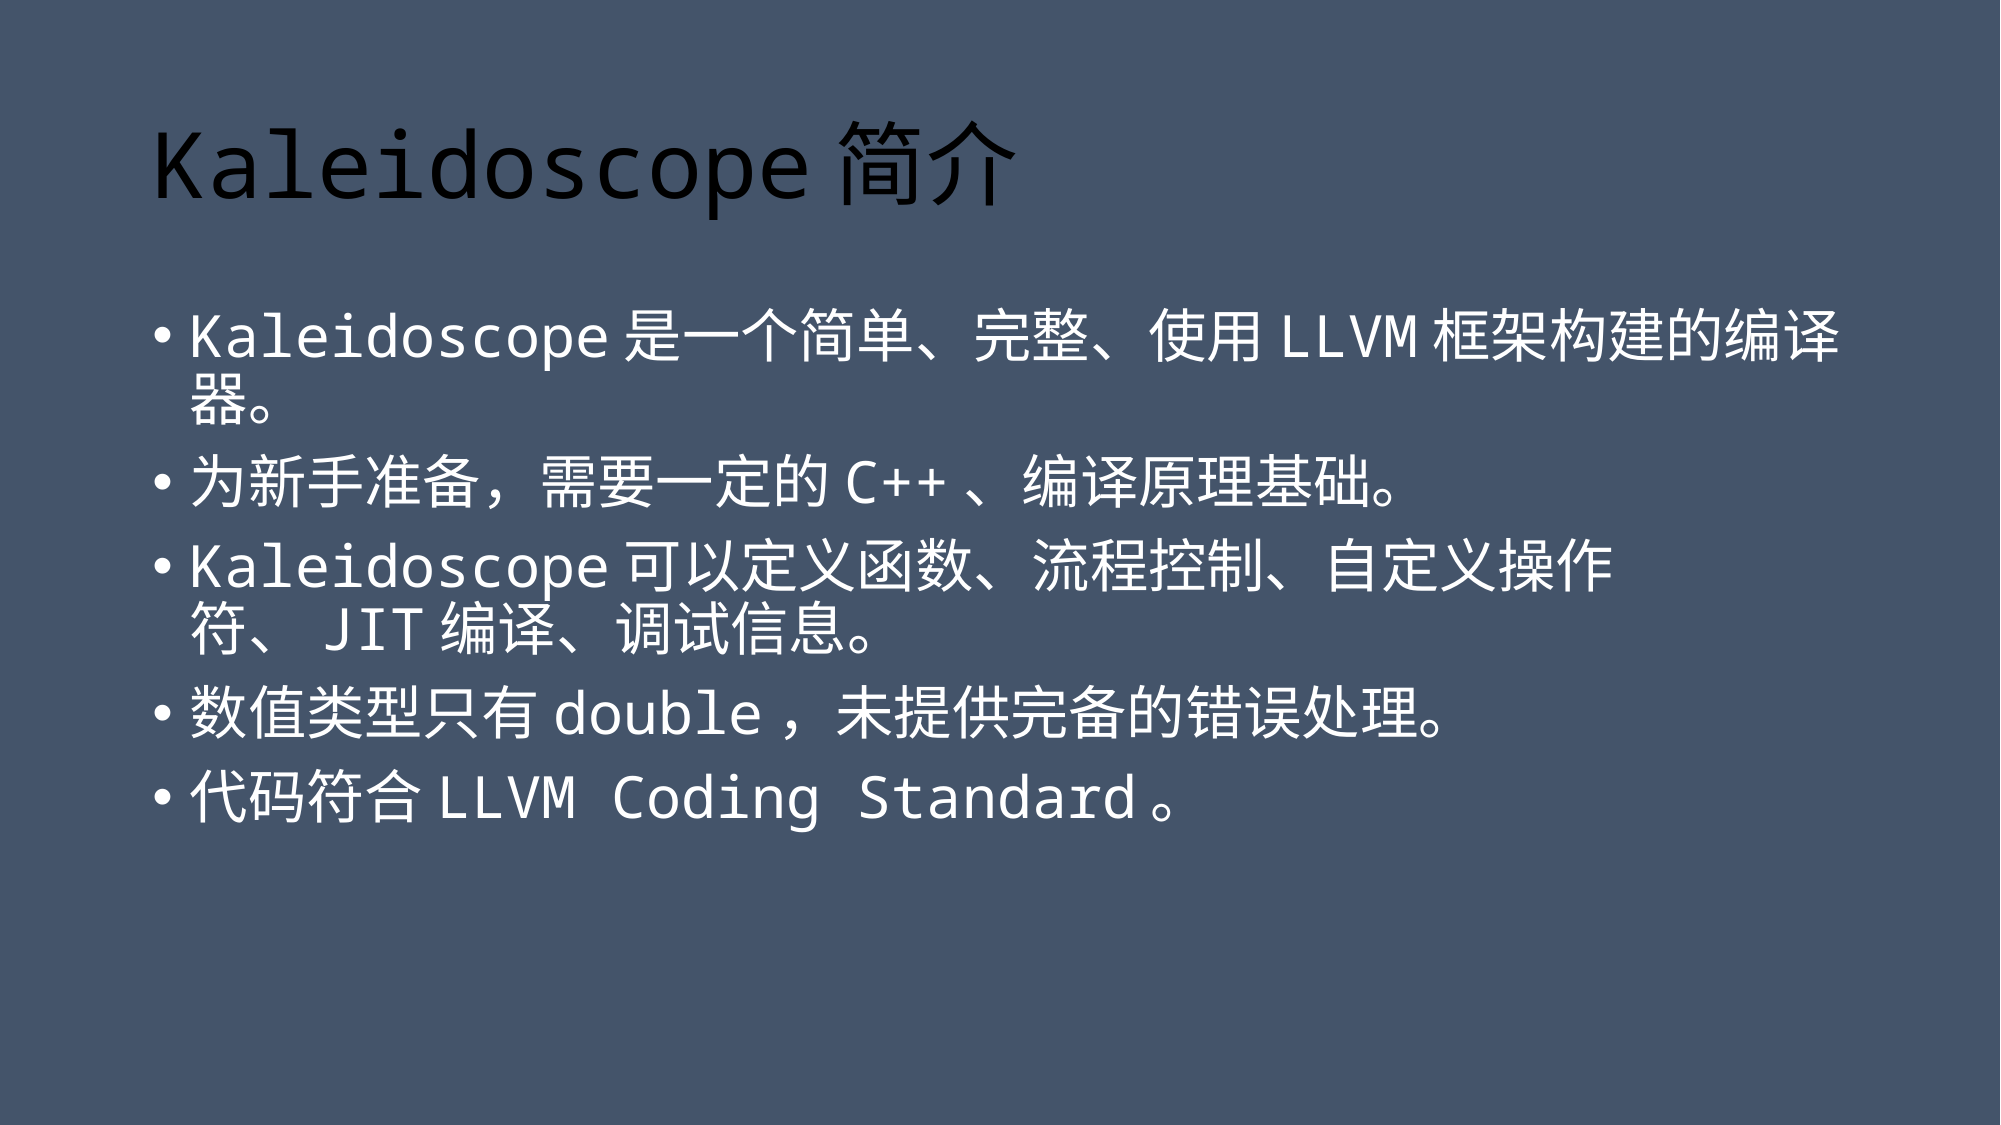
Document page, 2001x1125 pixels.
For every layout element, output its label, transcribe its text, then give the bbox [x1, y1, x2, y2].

list Kaleidoscope是一个简单、完整、使用LLVM框架构建的编译器。 为新手准备，需要一定的C++、编译原理基础。 Kaleidoscope可以定义函数、流程控制、自定义操作符、JIT编译、调试信息。 数值类型只有double，未提供完备的错误处理。 代码符合LLVM Coding Standard。 [137, 299, 1863, 1014]
title Kaleidoscope简介 [137, 59, 1863, 278]
